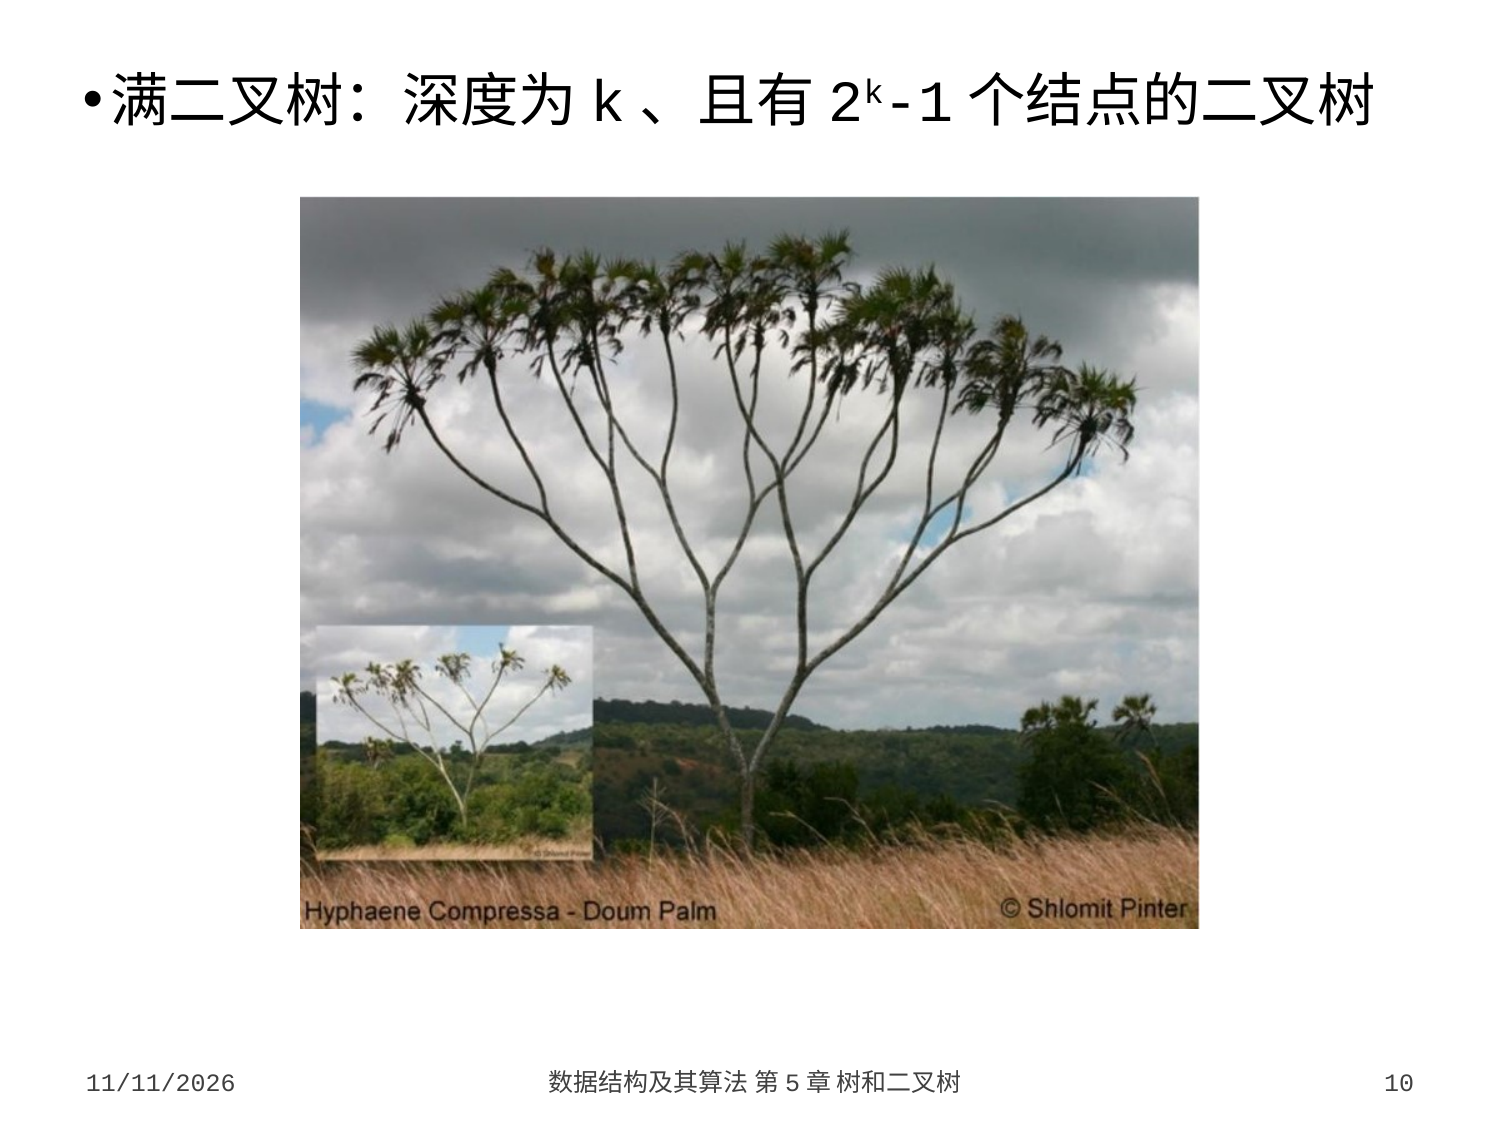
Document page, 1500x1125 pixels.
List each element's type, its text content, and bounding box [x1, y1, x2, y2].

picture [299, 196, 1200, 929]
list 满二叉树：深度为k、且有2k-1个结点的二叉树 [70, 58, 1430, 1022]
slide_number 10 [1251, 1045, 1430, 1105]
footer 数据结构及其算法 第5章 树和二叉树 [276, 1045, 1235, 1105]
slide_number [70, 1045, 259, 1105]
